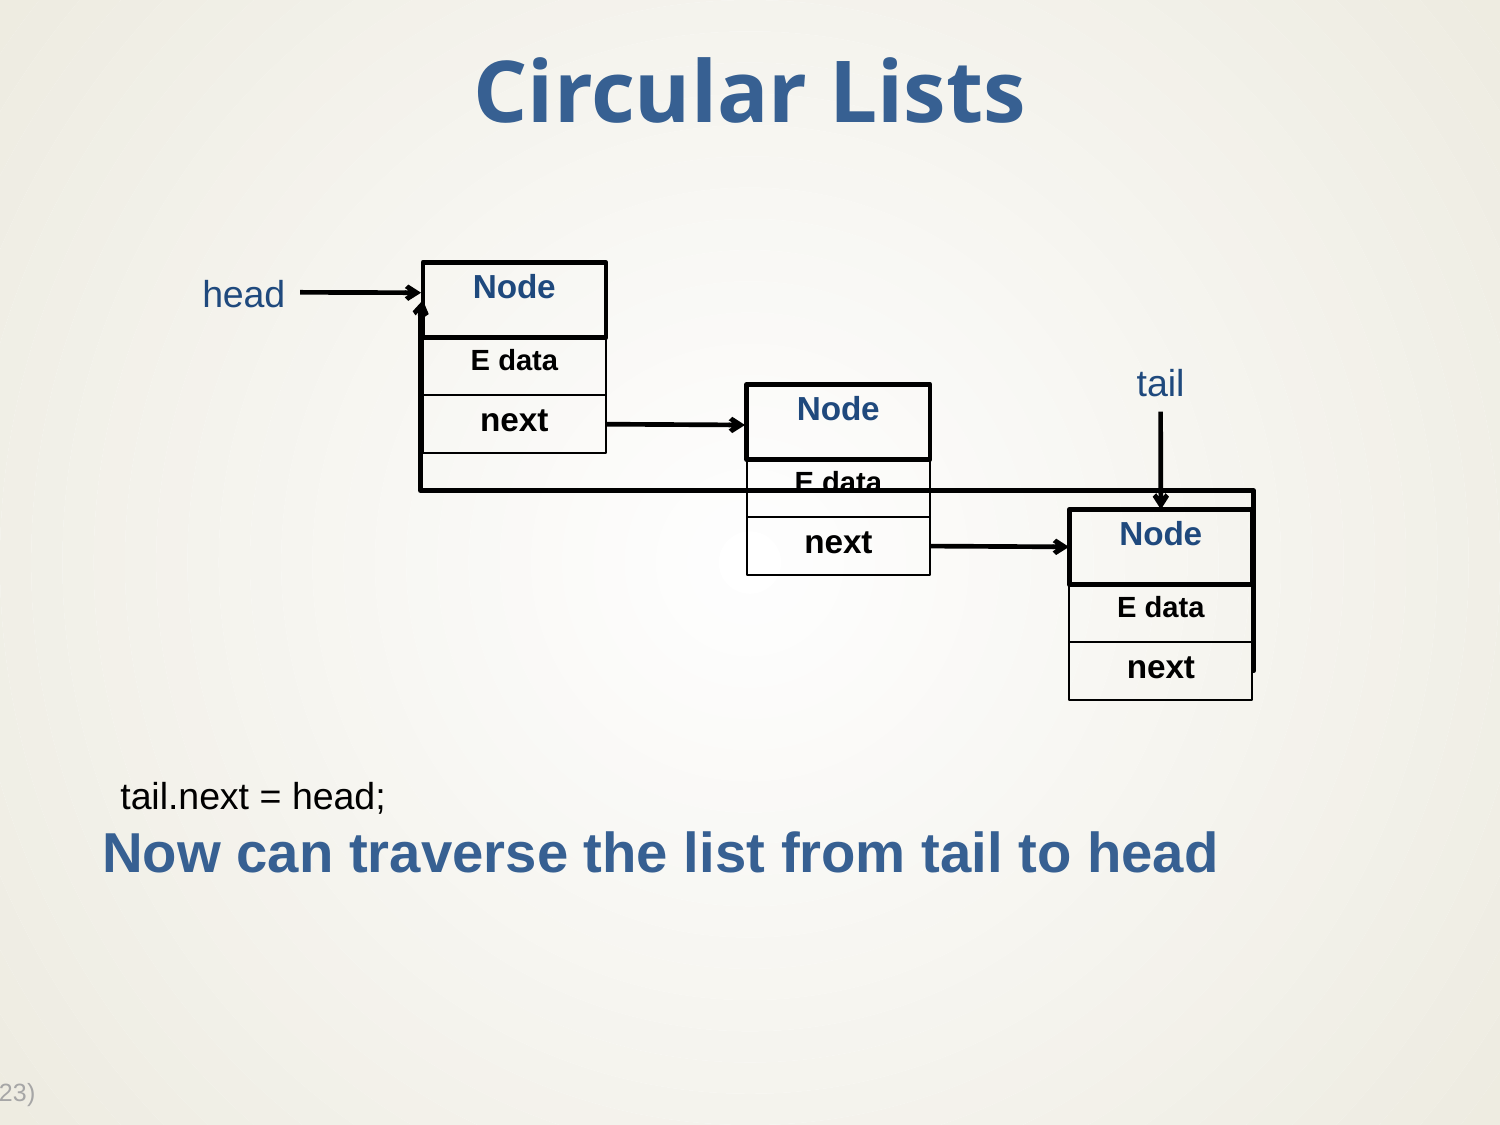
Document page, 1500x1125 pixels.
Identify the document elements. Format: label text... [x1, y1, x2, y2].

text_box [1069, 678, 1253, 701]
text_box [422, 299, 1253, 672]
text_box tail.next = head; [105, 764, 401, 825]
list Now can traverse the list from tail to head [56, 187, 1444, 1036]
text_box head [187, 262, 301, 323]
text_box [422, 262, 746, 299]
title Circular Lists [0, 24, 1500, 166]
